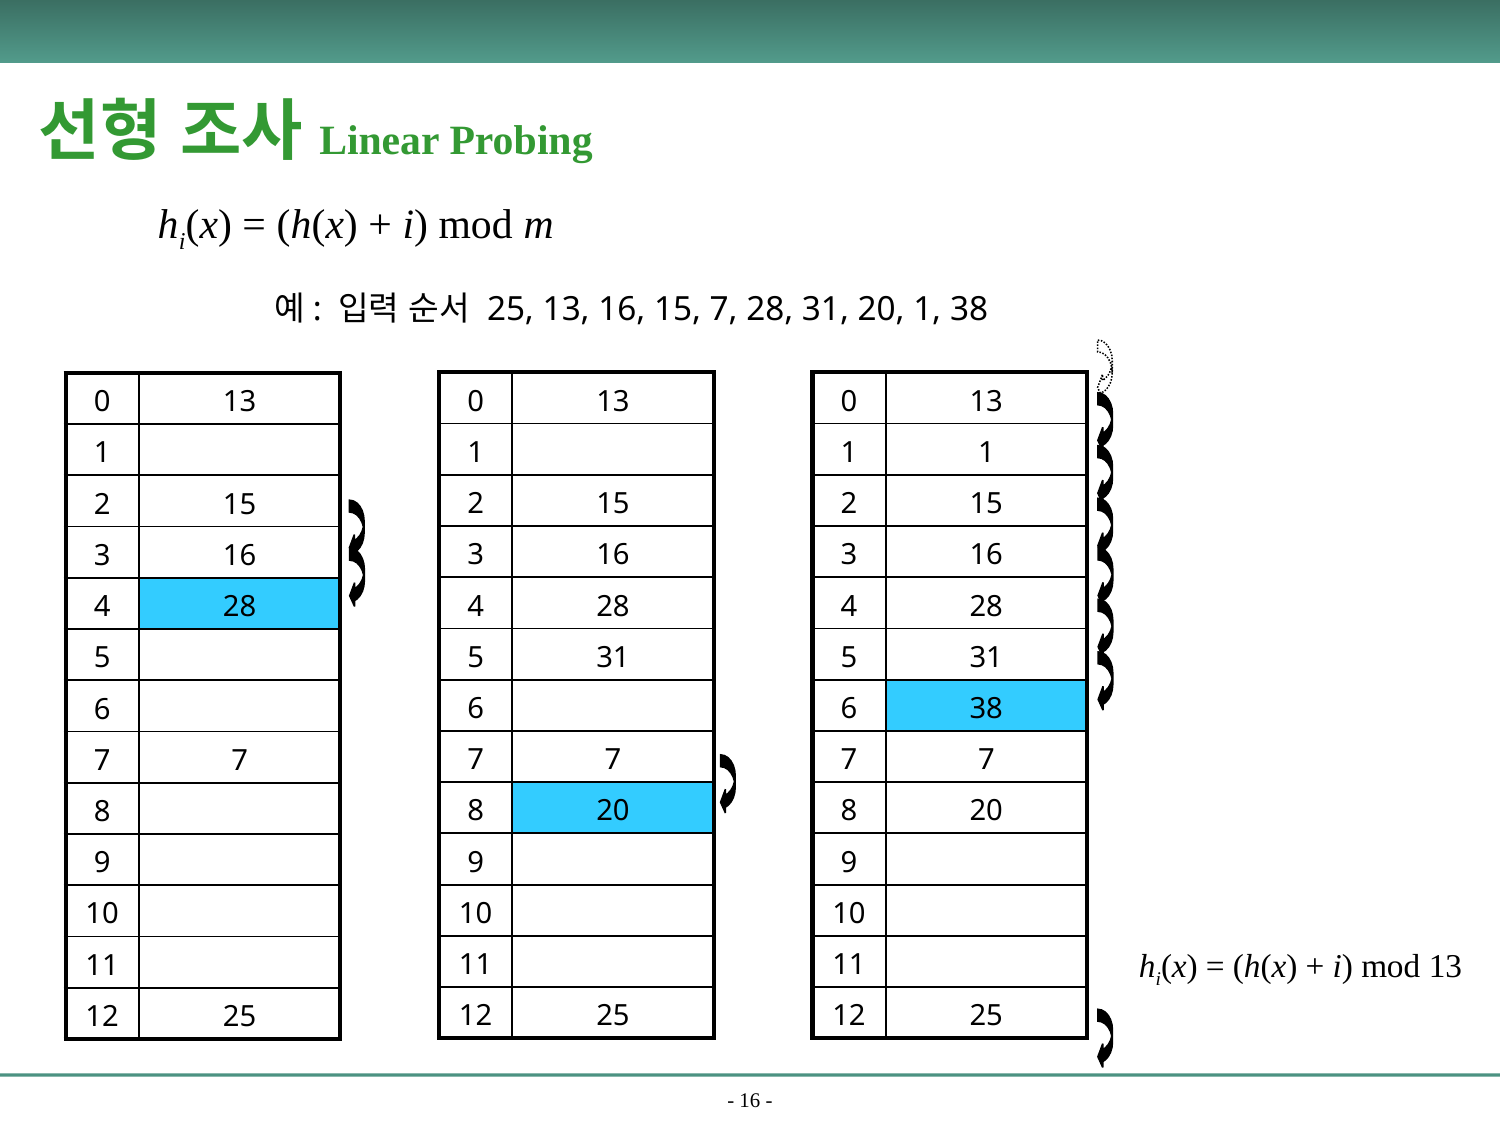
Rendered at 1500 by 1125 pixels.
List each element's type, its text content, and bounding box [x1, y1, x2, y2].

text_box 선형 조사Linear Probing [0, 62, 632, 194]
table_cell [513, 937, 712, 986]
table_header 0 [441, 374, 511, 423]
text_box [1098, 651, 1113, 711]
table_cell 2 [68, 476, 138, 526]
text_box [1097, 445, 1113, 504]
table_cell 9 [68, 835, 138, 884]
table_cell 7 [68, 732, 138, 782]
table_cell [887, 886, 1085, 935]
table_cell 28 [140, 579, 338, 628]
table_cell 3 [441, 527, 511, 576]
table_cell 4 [68, 579, 138, 628]
table_cell 28 [513, 578, 712, 628]
table_cell 9 [815, 834, 885, 884]
table_cell [140, 425, 338, 474]
text_box [1098, 599, 1113, 658]
text_box hi(x) = (h(x) + i) mod 13 [1124, 936, 1478, 997]
table_cell 25 [513, 988, 712, 1036]
table_cell 15 [887, 476, 1085, 525]
table_cell 31 [887, 629, 1085, 679]
table_cell 10 [68, 886, 138, 936]
table_cell 3 [815, 527, 885, 576]
table_cell 6 [68, 681, 138, 731]
table_cell [513, 681, 712, 730]
table_cell 16 [140, 527, 338, 577]
table_cell 28 [887, 578, 1085, 628]
table_cell 5 [68, 630, 138, 679]
table_cell [140, 784, 338, 833]
table_cell 8 [815, 783, 885, 832]
table_cell 8 [68, 784, 138, 833]
table_cell 9 [441, 834, 511, 884]
table_cell 20 [887, 783, 1085, 832]
table_cell [887, 834, 1085, 884]
table_cell [140, 835, 338, 884]
table_header 0 [815, 374, 885, 423]
table_header 13 [140, 375, 338, 423]
table_cell 4 [815, 578, 885, 628]
table_cell [513, 886, 712, 935]
table_cell [140, 681, 338, 731]
text_box [349, 500, 365, 551]
table_cell 1 [815, 424, 885, 474]
table_cell 5 [441, 629, 511, 679]
table_cell 15 [140, 476, 338, 526]
text_box hi(x) = (h(x) + i) mod m [143, 189, 569, 262]
table_cell 6 [815, 681, 885, 730]
table_cell 12 [441, 988, 511, 1036]
table_cell 6 [441, 681, 511, 730]
text_box [1097, 1009, 1113, 1068]
table_cell 7 [815, 732, 885, 781]
table_cell 1 [887, 424, 1085, 474]
table_cell 20 [513, 783, 712, 832]
table_cell [887, 937, 1085, 986]
table_cell 5 [815, 629, 885, 679]
table_cell 2 [441, 476, 511, 525]
table_cell [140, 630, 338, 679]
table_cell 7 [513, 732, 712, 781]
table_cell [140, 937, 338, 987]
table_cell 10 [441, 886, 511, 935]
table_cell [140, 886, 338, 936]
table_cell 7 [887, 732, 1085, 781]
table_cell 16 [887, 527, 1085, 576]
table_cell 7 [441, 732, 511, 781]
text_box [1097, 354, 1113, 399]
text_box [1098, 549, 1113, 607]
table_cell 7 [140, 732, 338, 782]
text_box [720, 754, 736, 813]
text_box 예: 입력 순서 25, 13, 16, 15, 7, 28, 31, 20, 1, 38 [259, 279, 1004, 334]
table_cell 10 [815, 886, 885, 935]
table_cell 8 [441, 783, 511, 832]
table_cell 11 [815, 937, 885, 986]
table_cell 25 [140, 989, 338, 1037]
table_cell 12 [68, 989, 138, 1037]
table_cell [513, 834, 712, 884]
table_cell 31 [513, 629, 712, 679]
table_header 13 [887, 374, 1085, 423]
table_header 13 [513, 374, 712, 423]
table_cell 12 [815, 988, 885, 1036]
text_box [349, 548, 365, 607]
table_header 0 [68, 375, 138, 423]
table_cell 25 [887, 988, 1085, 1036]
table_cell 11 [68, 937, 138, 987]
table_cell [513, 424, 712, 474]
table_cell 2 [815, 476, 885, 525]
table_cell 38 [887, 681, 1085, 730]
text_box [1097, 392, 1113, 452]
table_cell 16 [513, 527, 712, 576]
table_cell 4 [441, 578, 511, 628]
table_cell 15 [513, 476, 712, 525]
table_cell 3 [68, 527, 138, 577]
table_cell 1 [441, 424, 511, 474]
table_cell 1 [68, 425, 138, 474]
table_cell 11 [441, 937, 511, 986]
text_box [1097, 498, 1113, 557]
